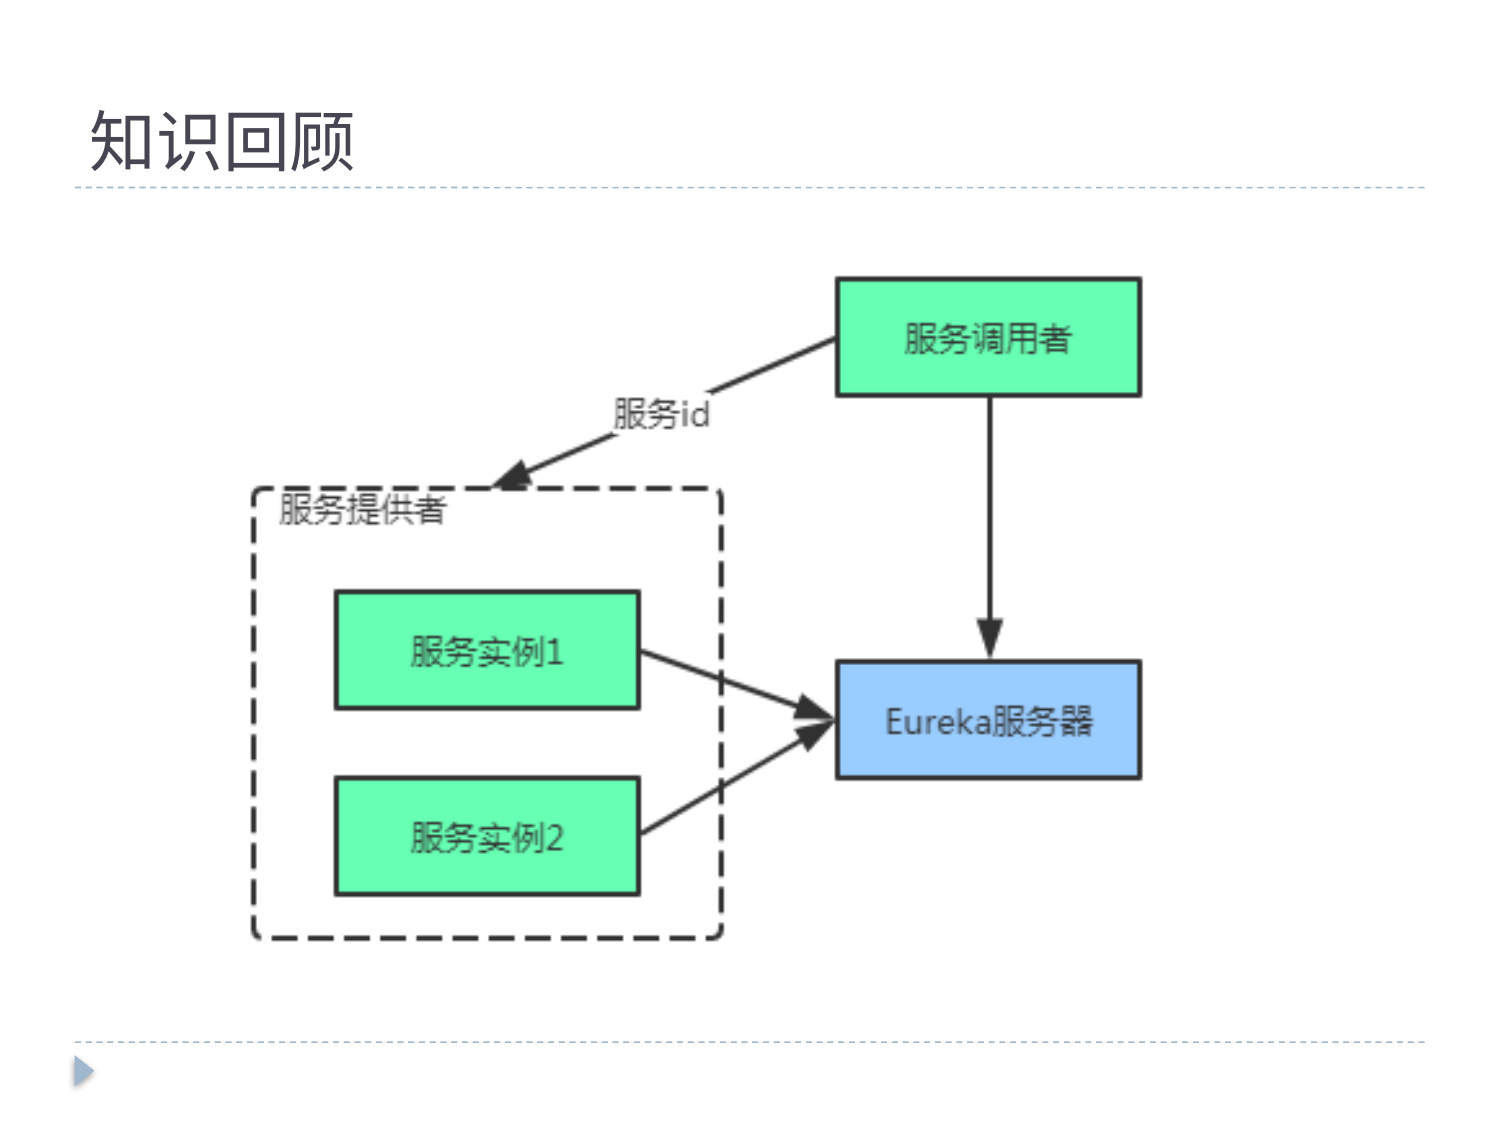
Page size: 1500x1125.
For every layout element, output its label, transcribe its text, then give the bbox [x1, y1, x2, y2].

title 知识回顾 [75, 24, 1425, 188]
picture [163, 210, 1231, 1015]
